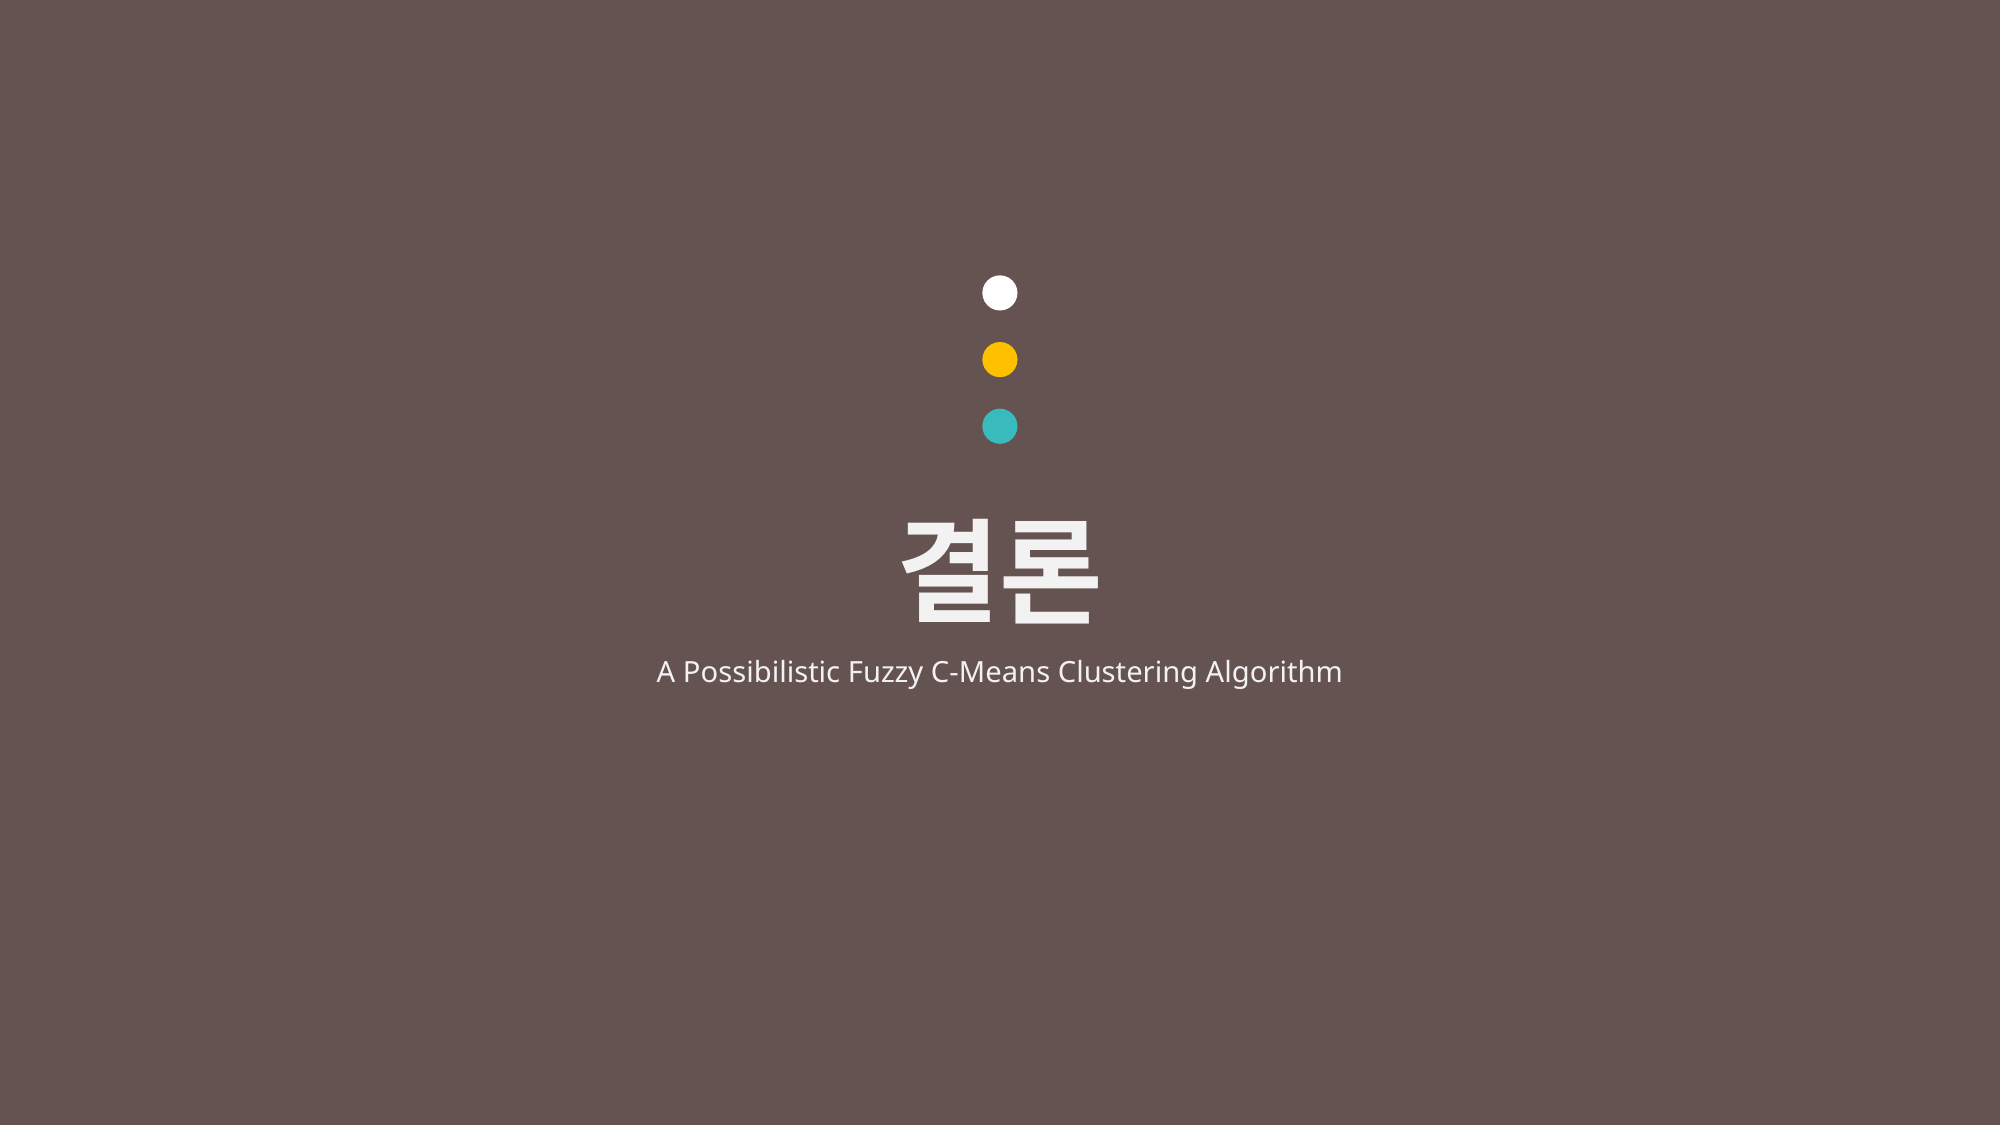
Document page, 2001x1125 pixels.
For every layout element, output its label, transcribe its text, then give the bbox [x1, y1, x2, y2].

text_box [981, 340, 1019, 379]
text_box [981, 407, 1019, 445]
text_box [981, 274, 1019, 312]
text_box 결론 A Possibilistic Fuzzy C-Means Clustering Algorithm [109, 426, 1891, 696]
